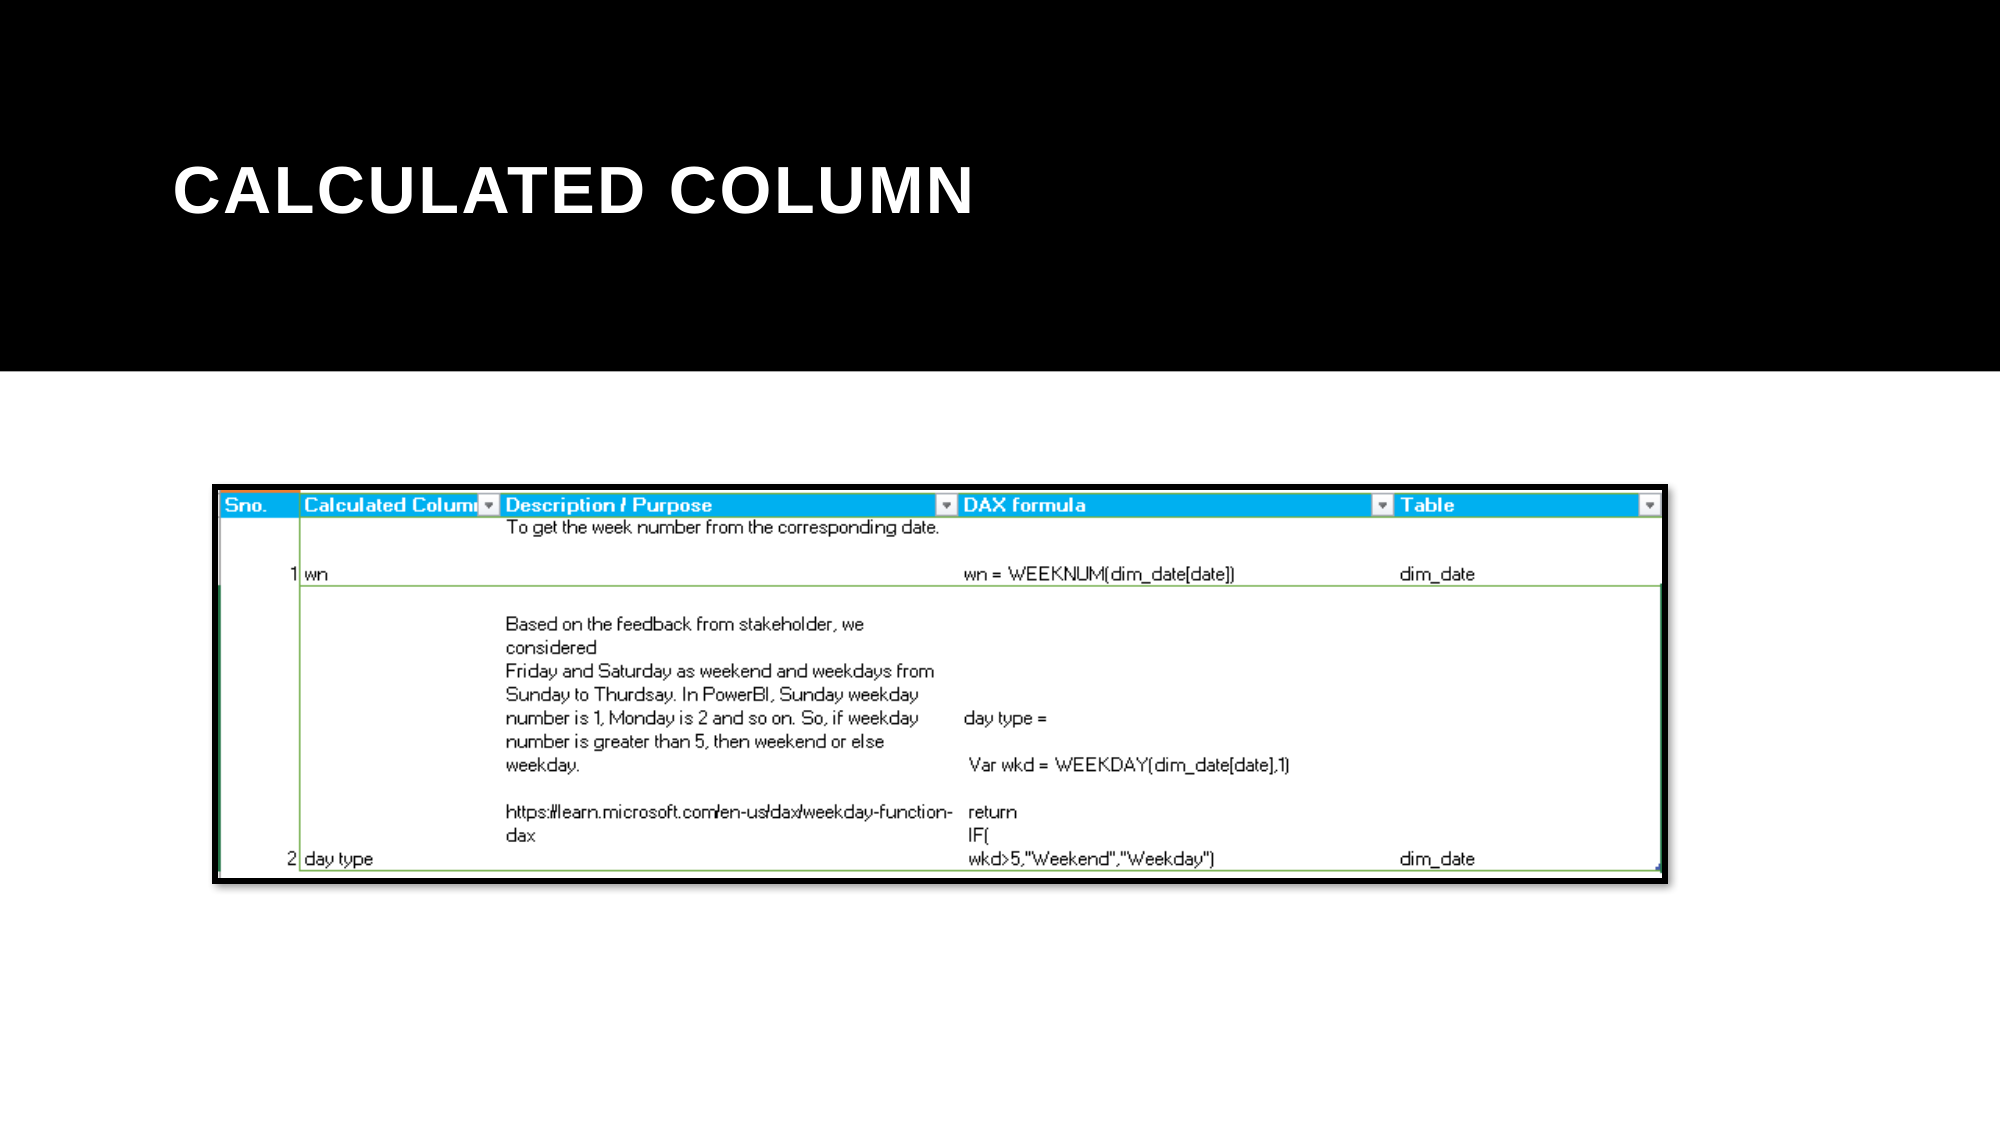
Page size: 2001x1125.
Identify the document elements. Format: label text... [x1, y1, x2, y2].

picture [218, 490, 1662, 878]
title Calculated Column [157, 52, 1842, 332]
